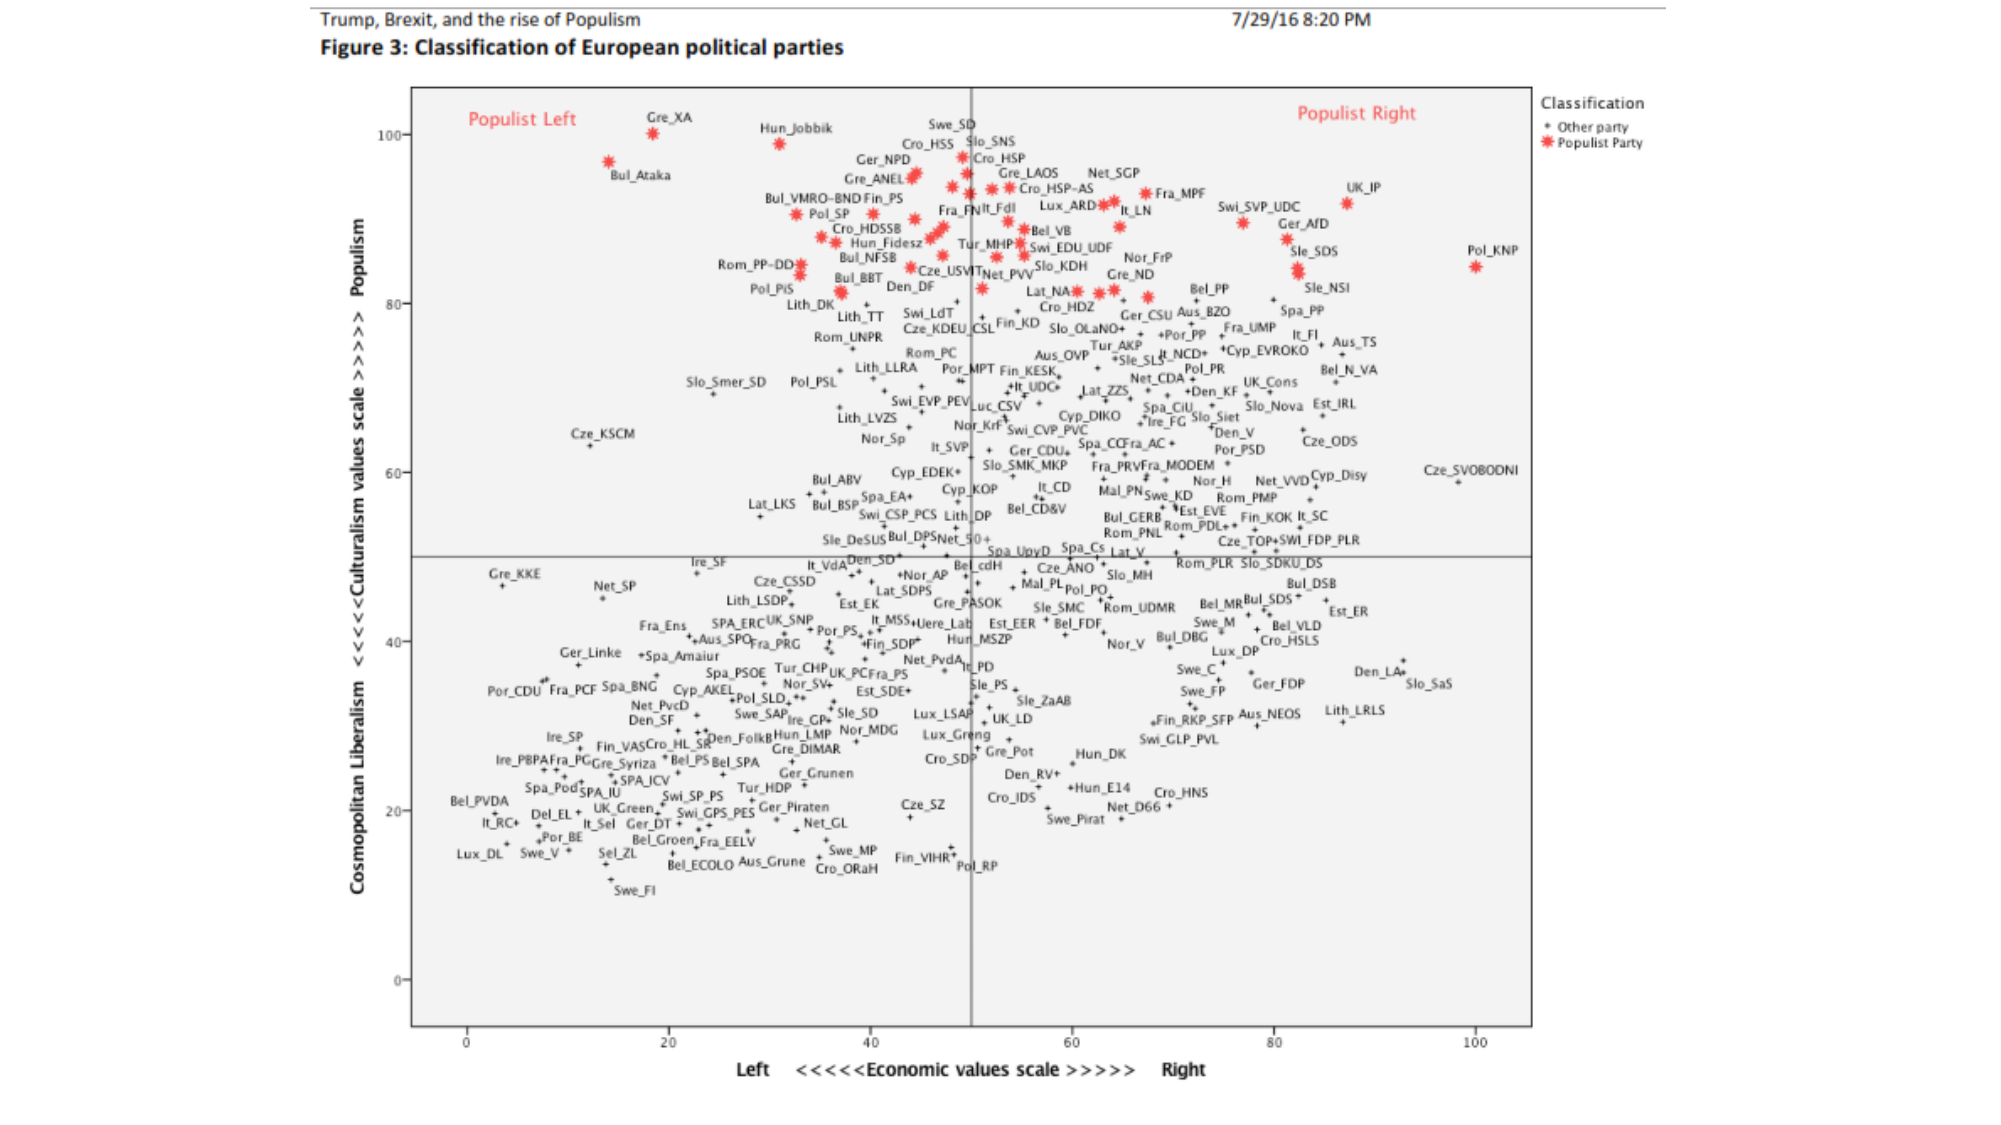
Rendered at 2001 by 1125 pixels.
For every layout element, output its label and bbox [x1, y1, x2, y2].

picture [310, 6, 1666, 1117]
